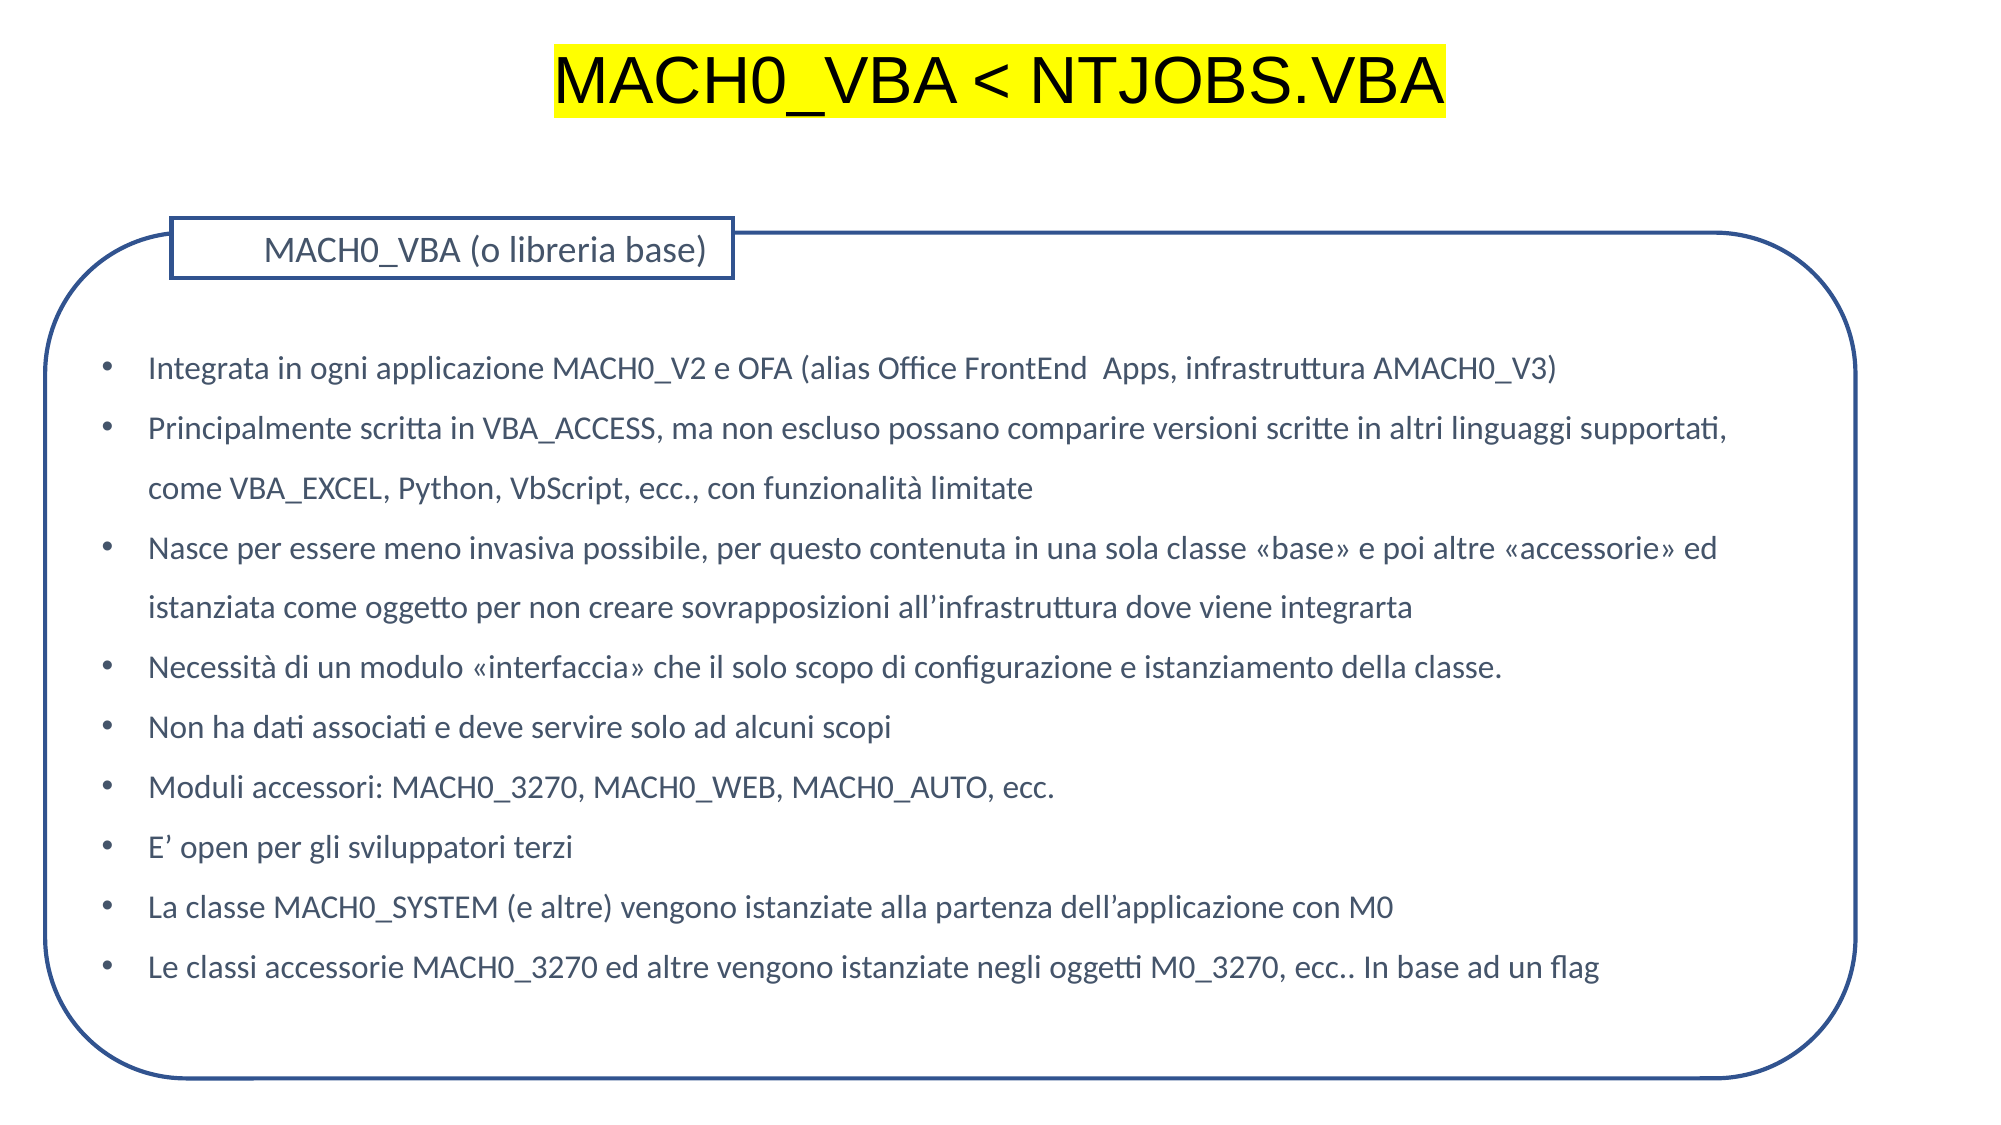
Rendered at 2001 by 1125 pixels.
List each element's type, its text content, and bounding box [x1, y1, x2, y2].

text_box Integrata in ogni applicazione MACH0_V2 e OFA (alias Office FrontEnd Apps, infrastruttura AMACH0_V3) Principalmente scritta in VBA_ACCESS, ma non escluso possano comparire versioni scritte in altri linguaggi supportati, come VBA_EXCEL, Python, VbScript, ecc., con funzionalità limitate Nasce per essere meno invasiva possibile, per questo contenuta in una sola classe «base» e poi altre «accessorie» ed istanziata come oggetto per non creare sovrapposizioni all’infrastruttura dove viene integrarta Necessità di un modulo «interfaccia» che il solo scopo di configurazione e istanziamento della classe. Non ha dati associati e deve servire solo ad alcuni scopi Moduli accessori: MACH0_3270, MACH0_WEB, MACH0_AUTO, ecc. E’ open per gli sviluppatori terzi La classe MACH0_SYSTEM (e altre) vengono istanziate alla partenza dell’applicazione con M0 Le classi accessorie MACH0_3270 ed altre vengono istanziate negli oggetti M0_3270, ecc.. In base ad un flag [45, 232, 1856, 1079]
text_box MACH0_VBA < NTJOBS.VBA [539, 29, 1461, 125]
text_box MACH0_VBA (o libreria base) [171, 217, 734, 278]
